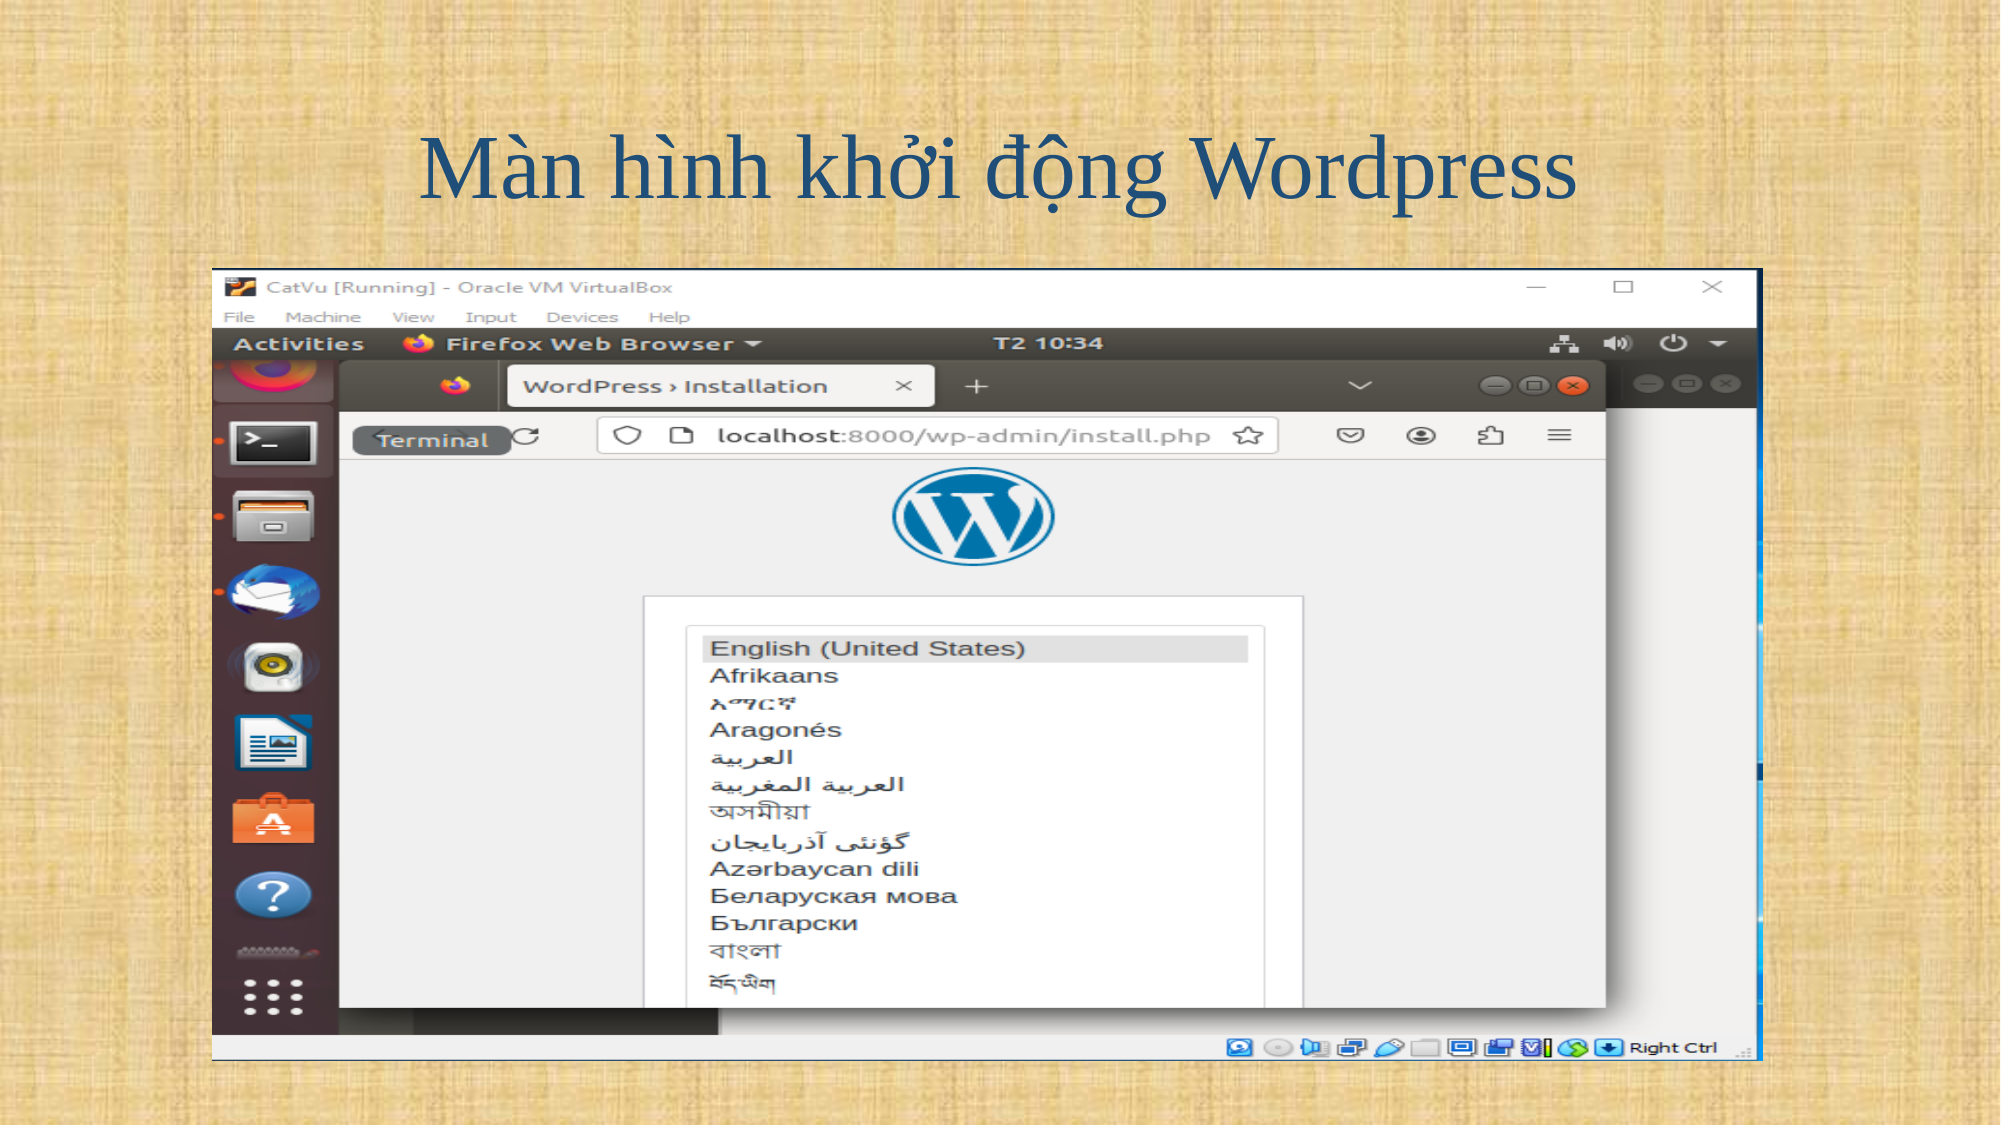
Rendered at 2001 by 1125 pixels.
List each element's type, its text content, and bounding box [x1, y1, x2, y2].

title Màn hình khởi động Wordpress [137, 59, 1863, 278]
picture [0, 0, 2001, 1125]
